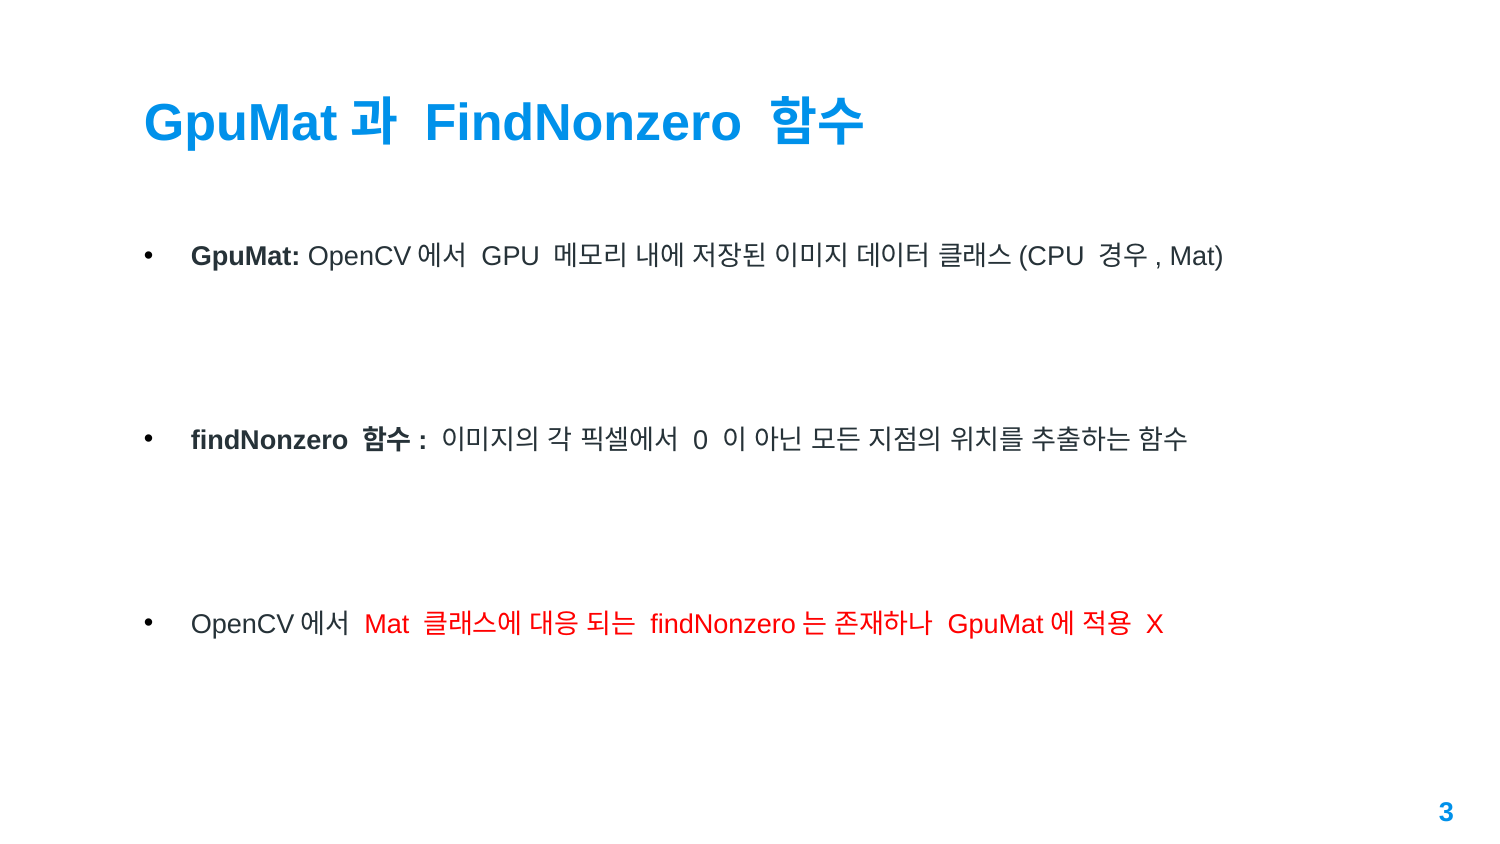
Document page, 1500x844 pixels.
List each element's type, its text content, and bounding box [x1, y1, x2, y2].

title GpuMat과 FindNonzero 함수 [128, 50, 1372, 166]
slide_number 3 [1378, 779, 1469, 844]
text_box GpuMat: OpenCV에서 GPU 메모리 내에 저장된 이미지 데이터 클래스(CPU 경우, Mat) findNonzero 함수: 이미지의 각 픽셀에서 0 이 아닌 모든 지점의 위치를 추출하는 함수 OpenCV에서 Mat 클래스에 대응 되는 findNonzero는 존재하나 GpuMat에 적용 X [128, 162, 1243, 706]
